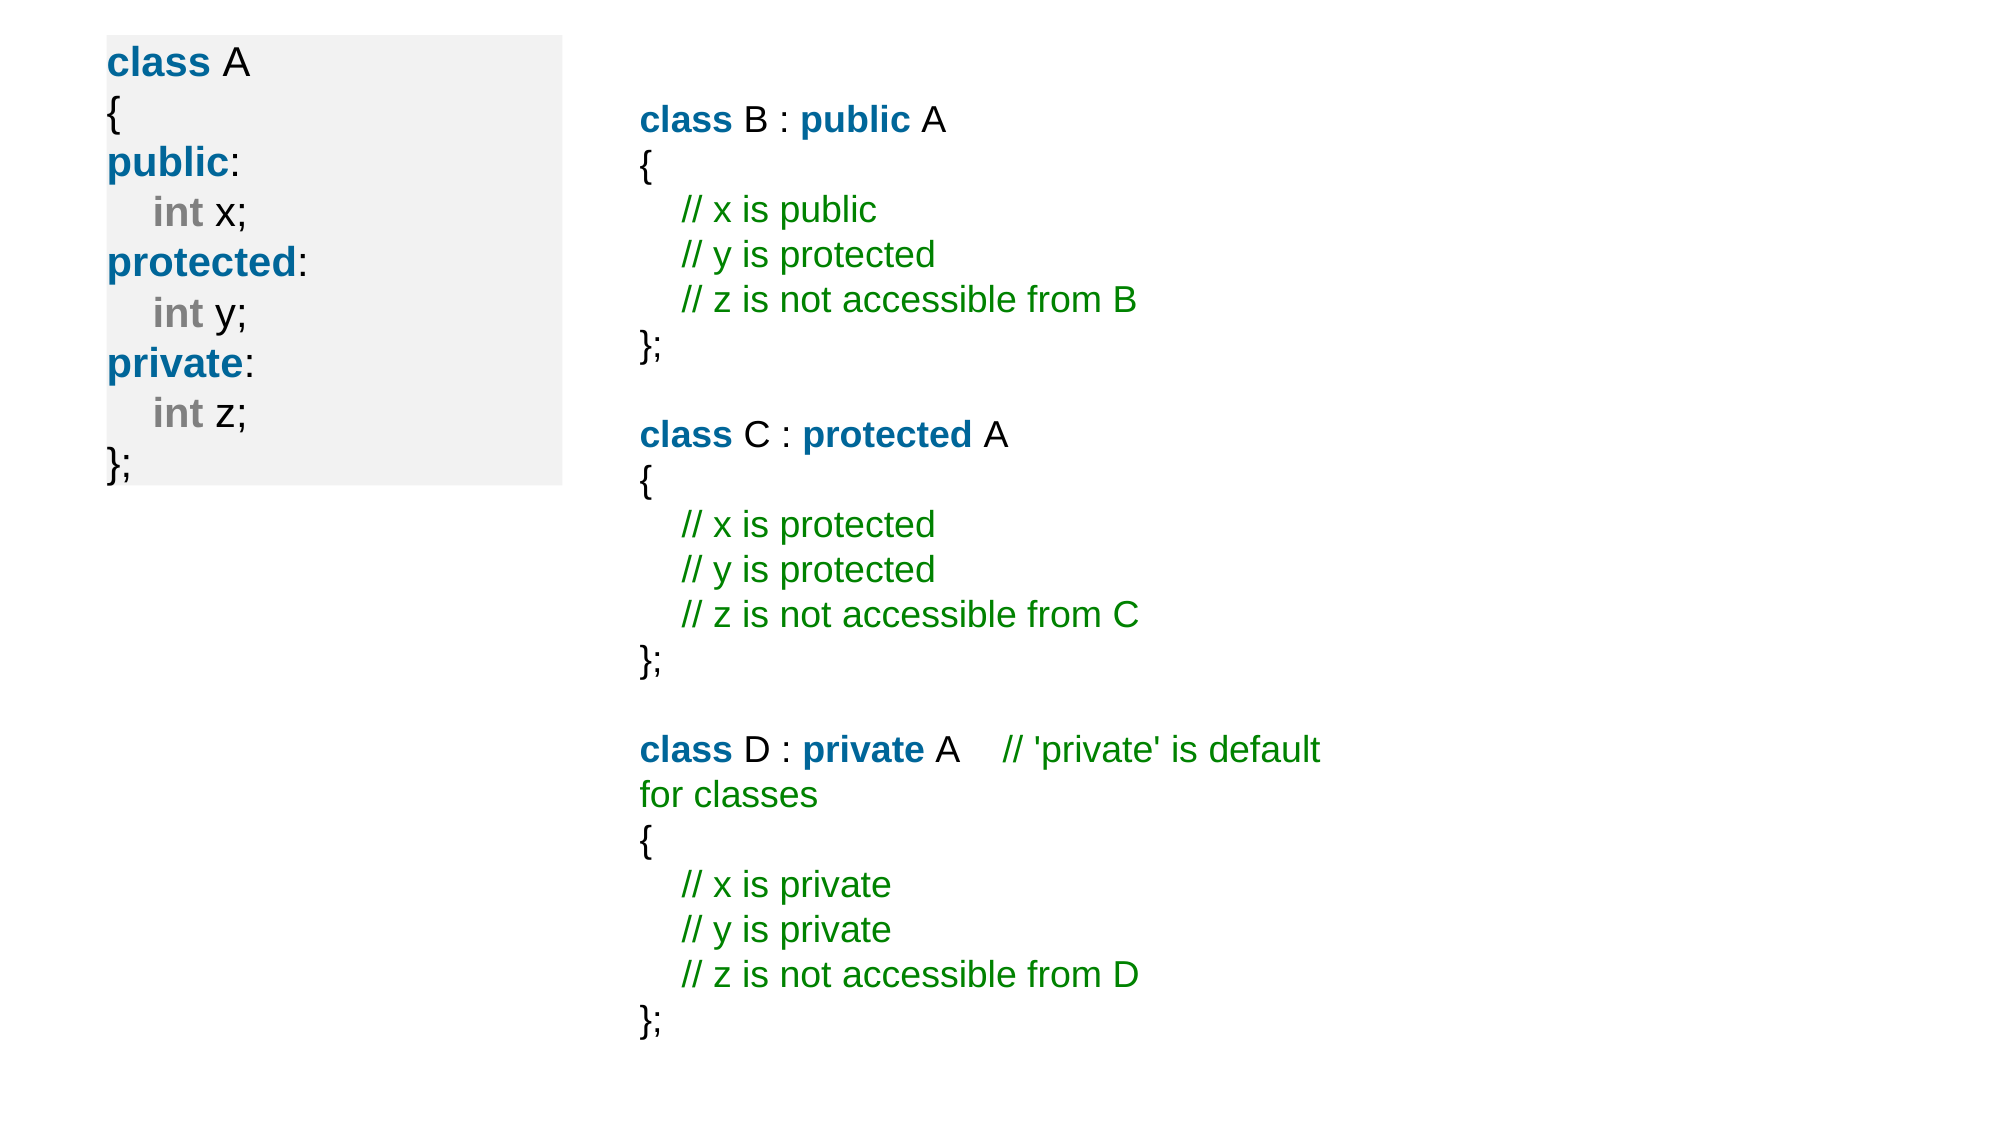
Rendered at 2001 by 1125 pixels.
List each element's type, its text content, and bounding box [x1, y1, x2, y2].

text_box class A { public: int x; protected: int y; private: int z; }; [106, 35, 563, 486]
text_box class B : public A { // x is public // y is protected // z is not accessible from B }; class C : protected A { // x is protected // y is protected // z is not accessible from C }; class D : private A // 'private' is default for classes { // x is private // y is private // z is not accessible from D }; [624, 87, 1375, 1048]
